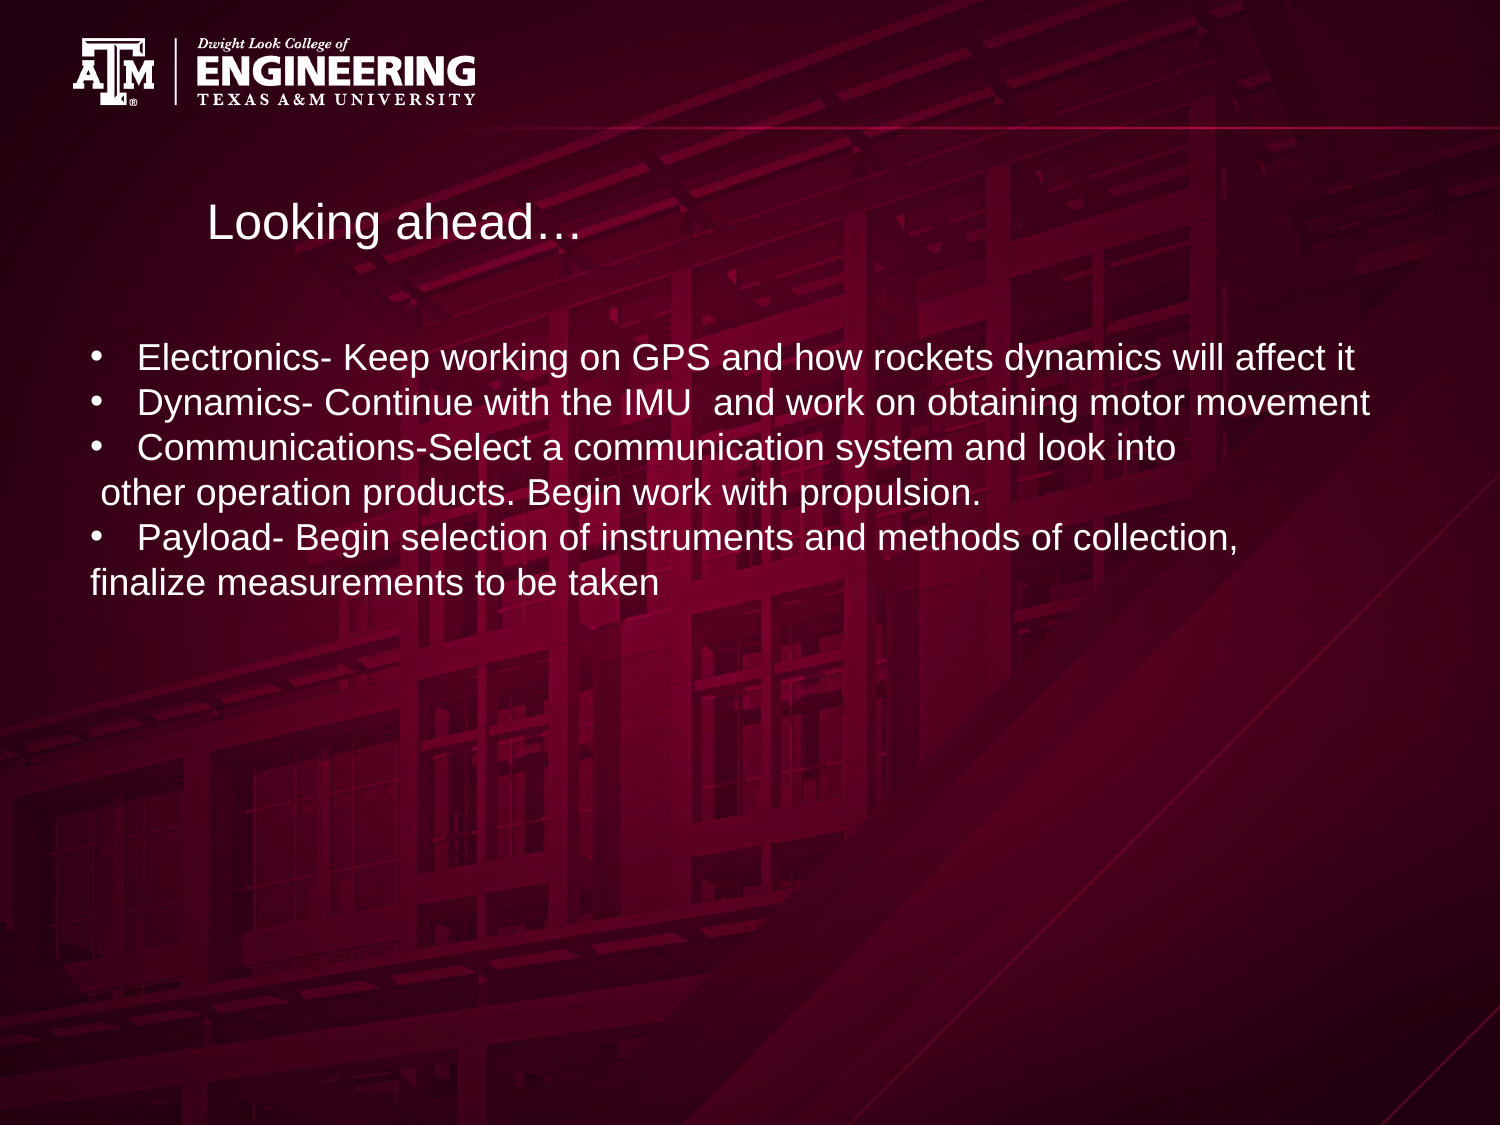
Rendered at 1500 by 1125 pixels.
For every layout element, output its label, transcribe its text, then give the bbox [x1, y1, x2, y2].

text_box Looking ahead… [191, 181, 972, 257]
text_box Electronics- Keep working on GPS and how rockets dynamics will affect it Dynamics- Continue with the IMU and work on obtaining motor movement Communications-Select a communication system and look into other operation products. Begin work with propulsion. Payload- Begin selection of instruments and methods of collection, finalize measurements to be taken [75, 325, 1386, 611]
picture [0, 0, 1500, 1125]
